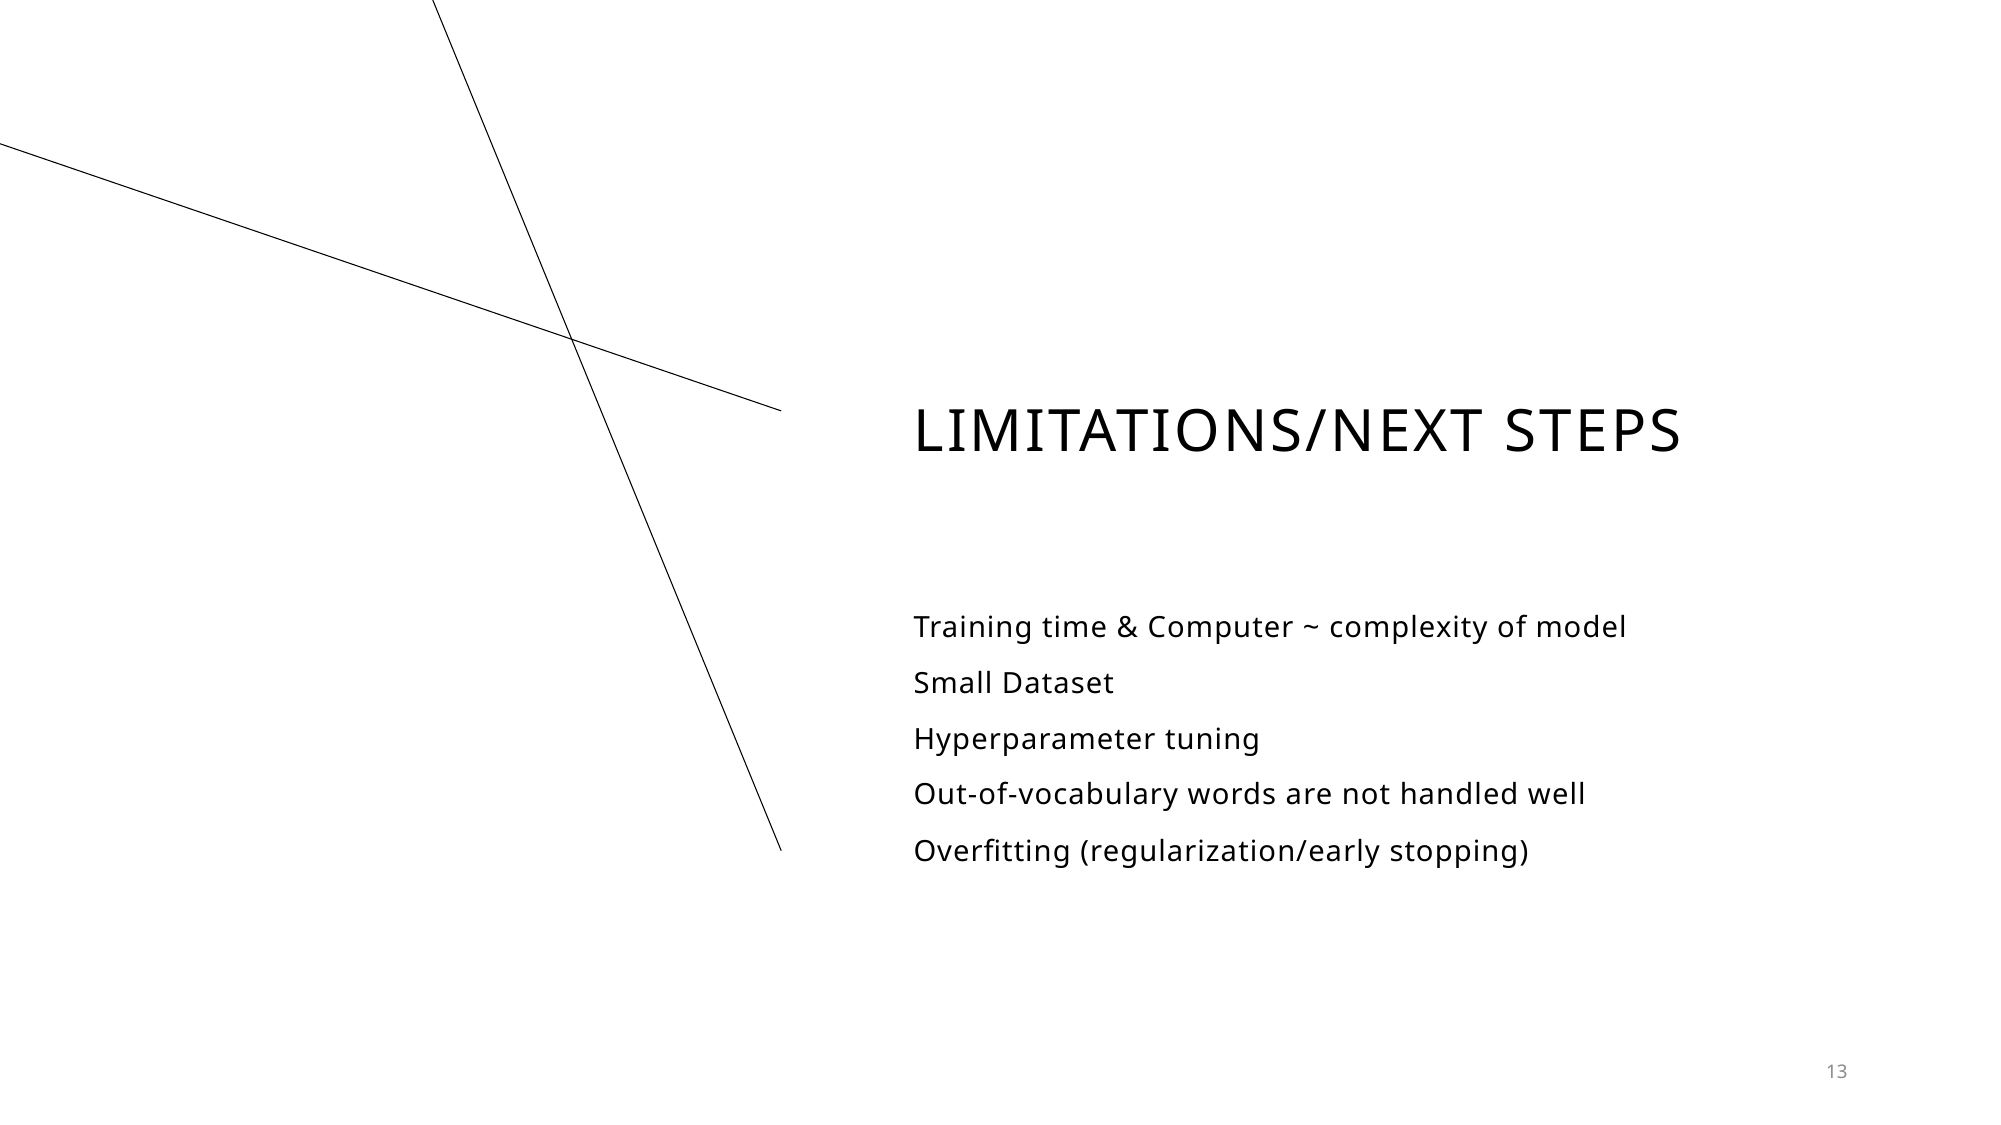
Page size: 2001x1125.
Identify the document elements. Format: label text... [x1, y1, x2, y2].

title Limitations/Next steps [898, 274, 1737, 472]
slide_number 13 [1412, 1042, 1863, 1103]
list Training time & Computer ~ complexity of model Small Dataset Hyperparameter tuning Out-of-vocabulary words are not handled well Overfitting (regularization/early stopping) [898, 600, 1737, 964]
